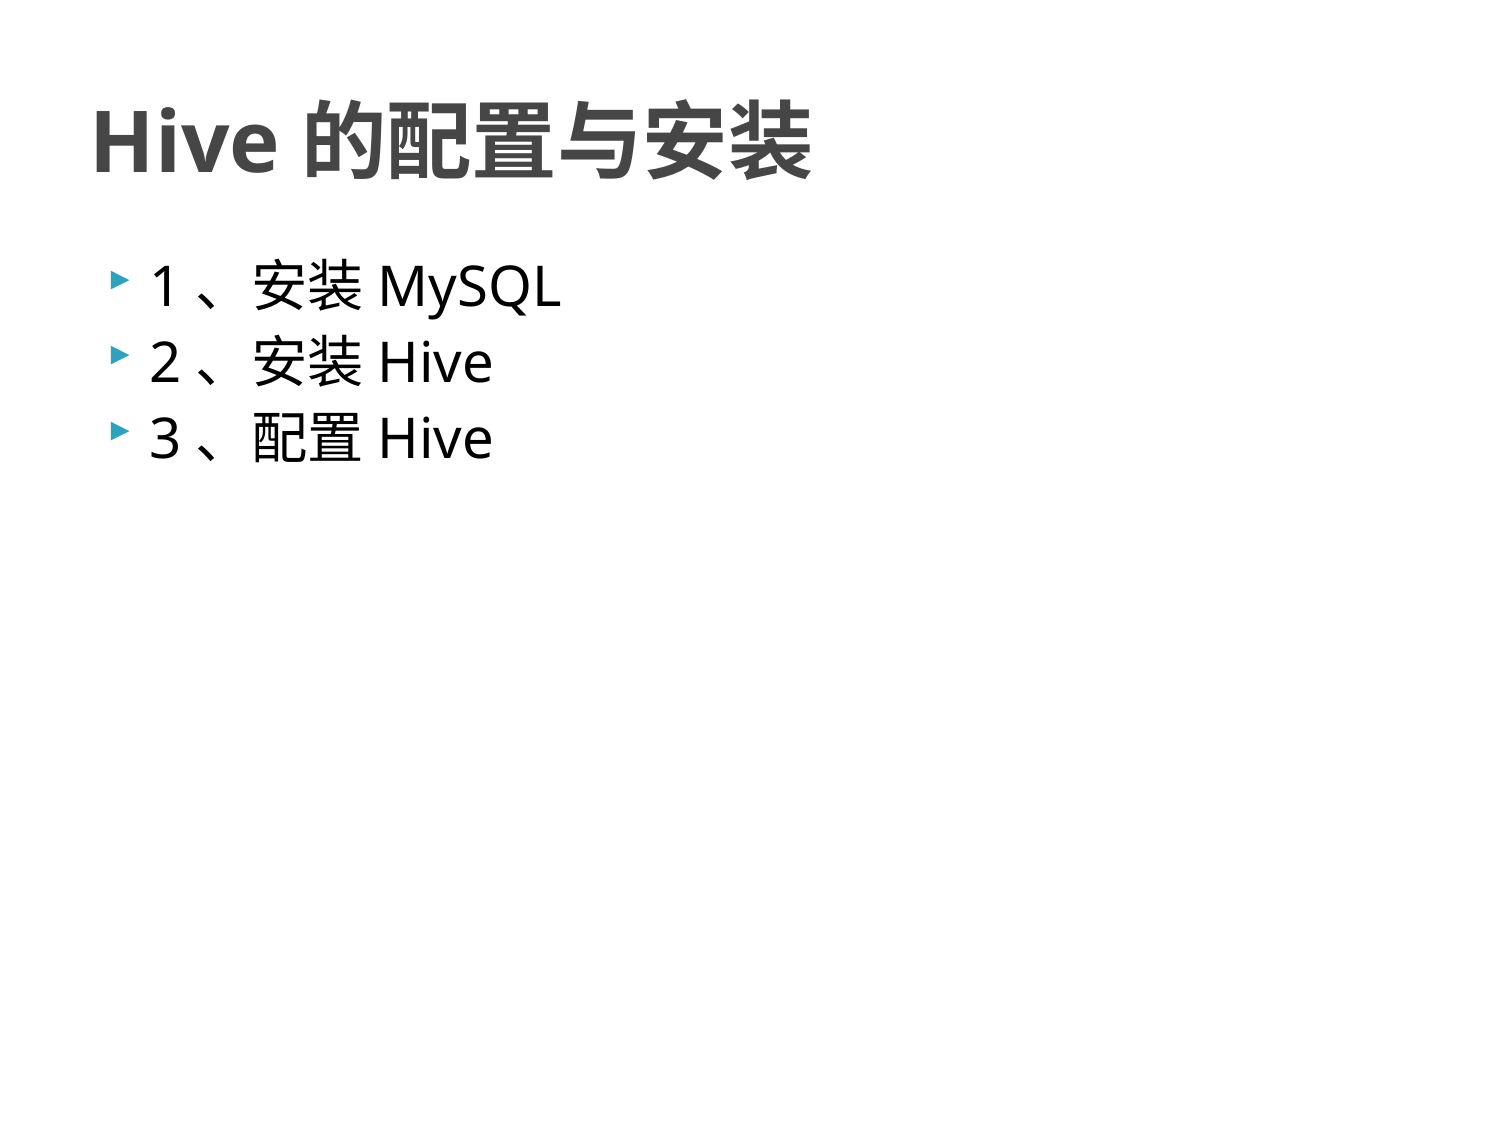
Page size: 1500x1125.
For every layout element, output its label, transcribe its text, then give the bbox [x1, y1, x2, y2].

list 1、安装MySQL 2、安装Hive 3、配置Hive [75, 243, 1425, 986]
title Hive的配置与安装 [75, 45, 1425, 233]
